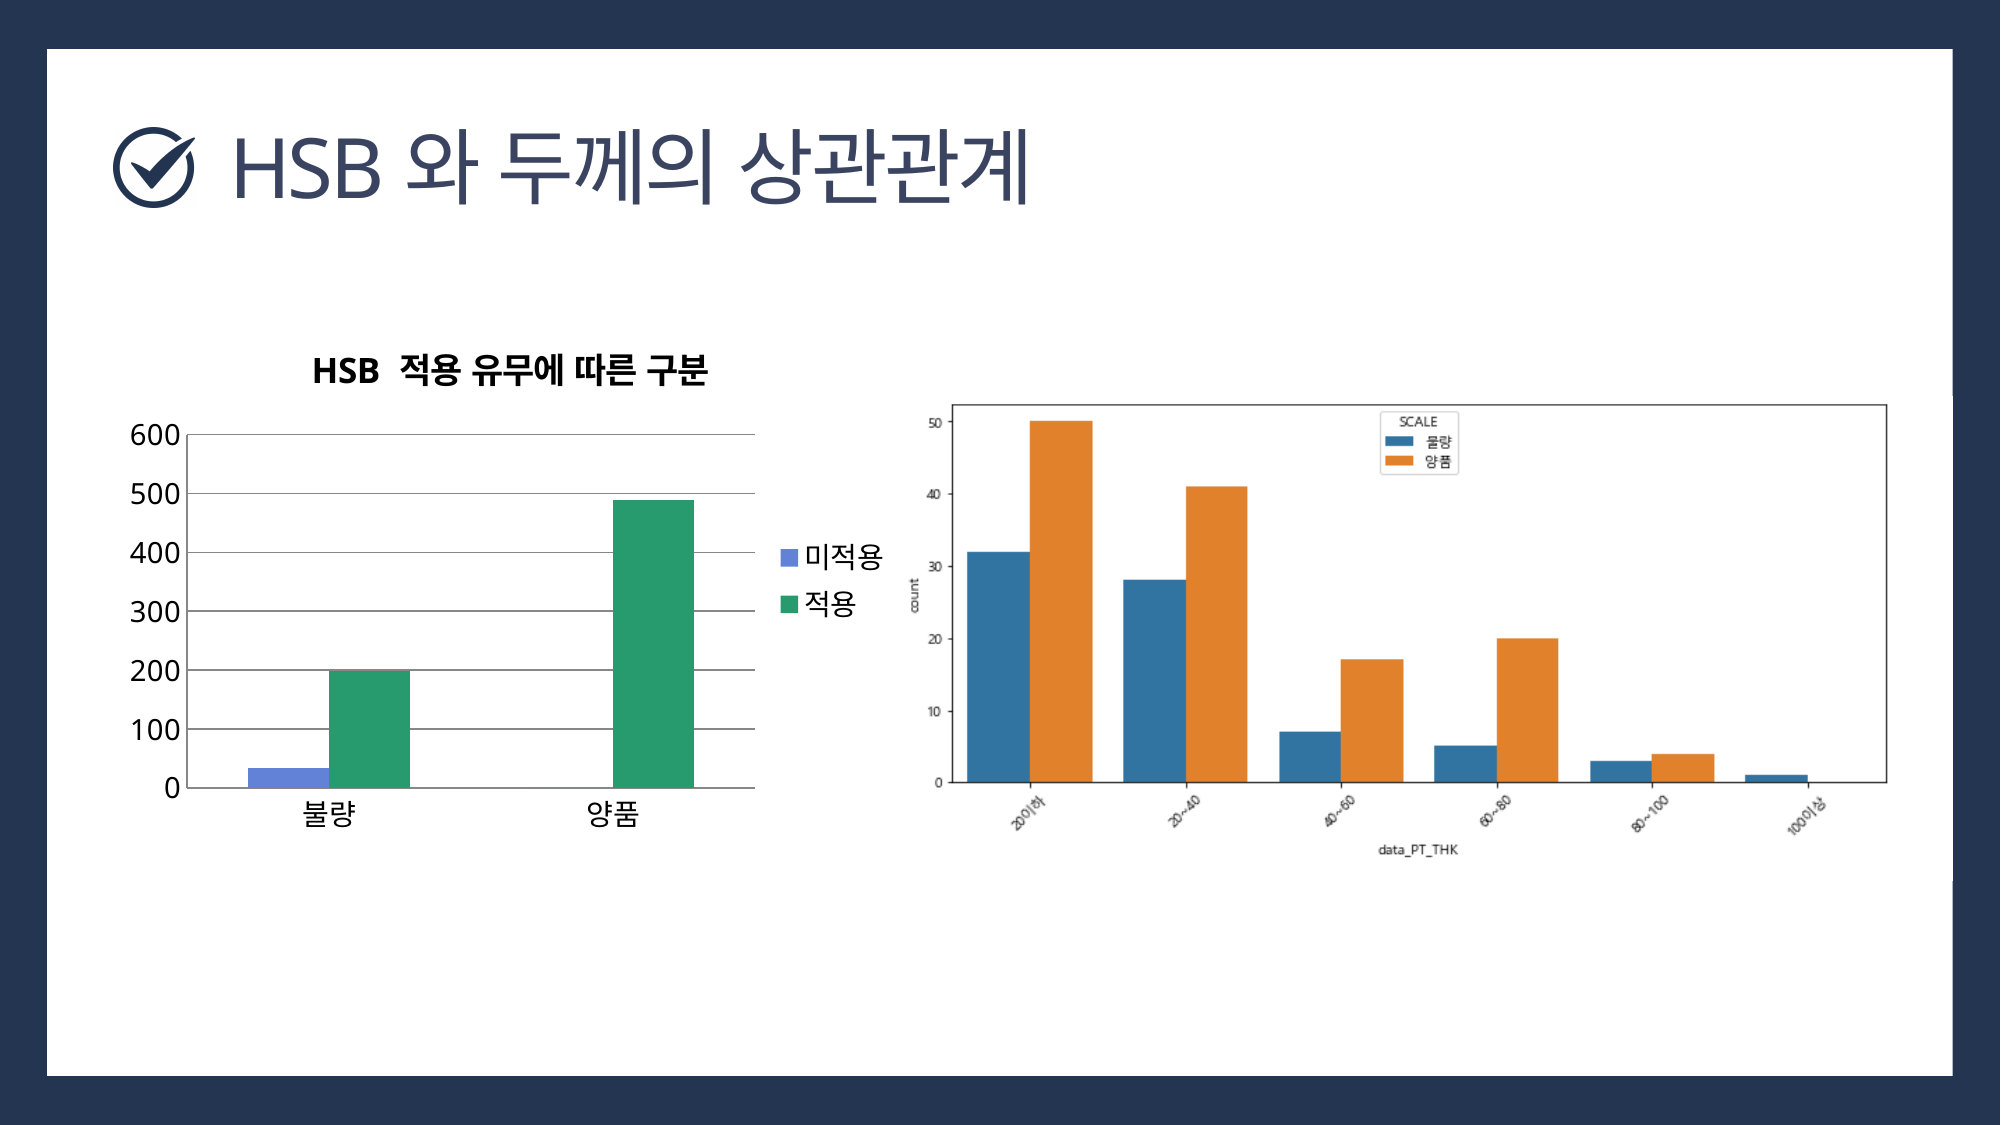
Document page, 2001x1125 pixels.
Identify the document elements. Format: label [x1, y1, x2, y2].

chart [113, 317, 907, 846]
picture [0, 0, 2000, 1125]
